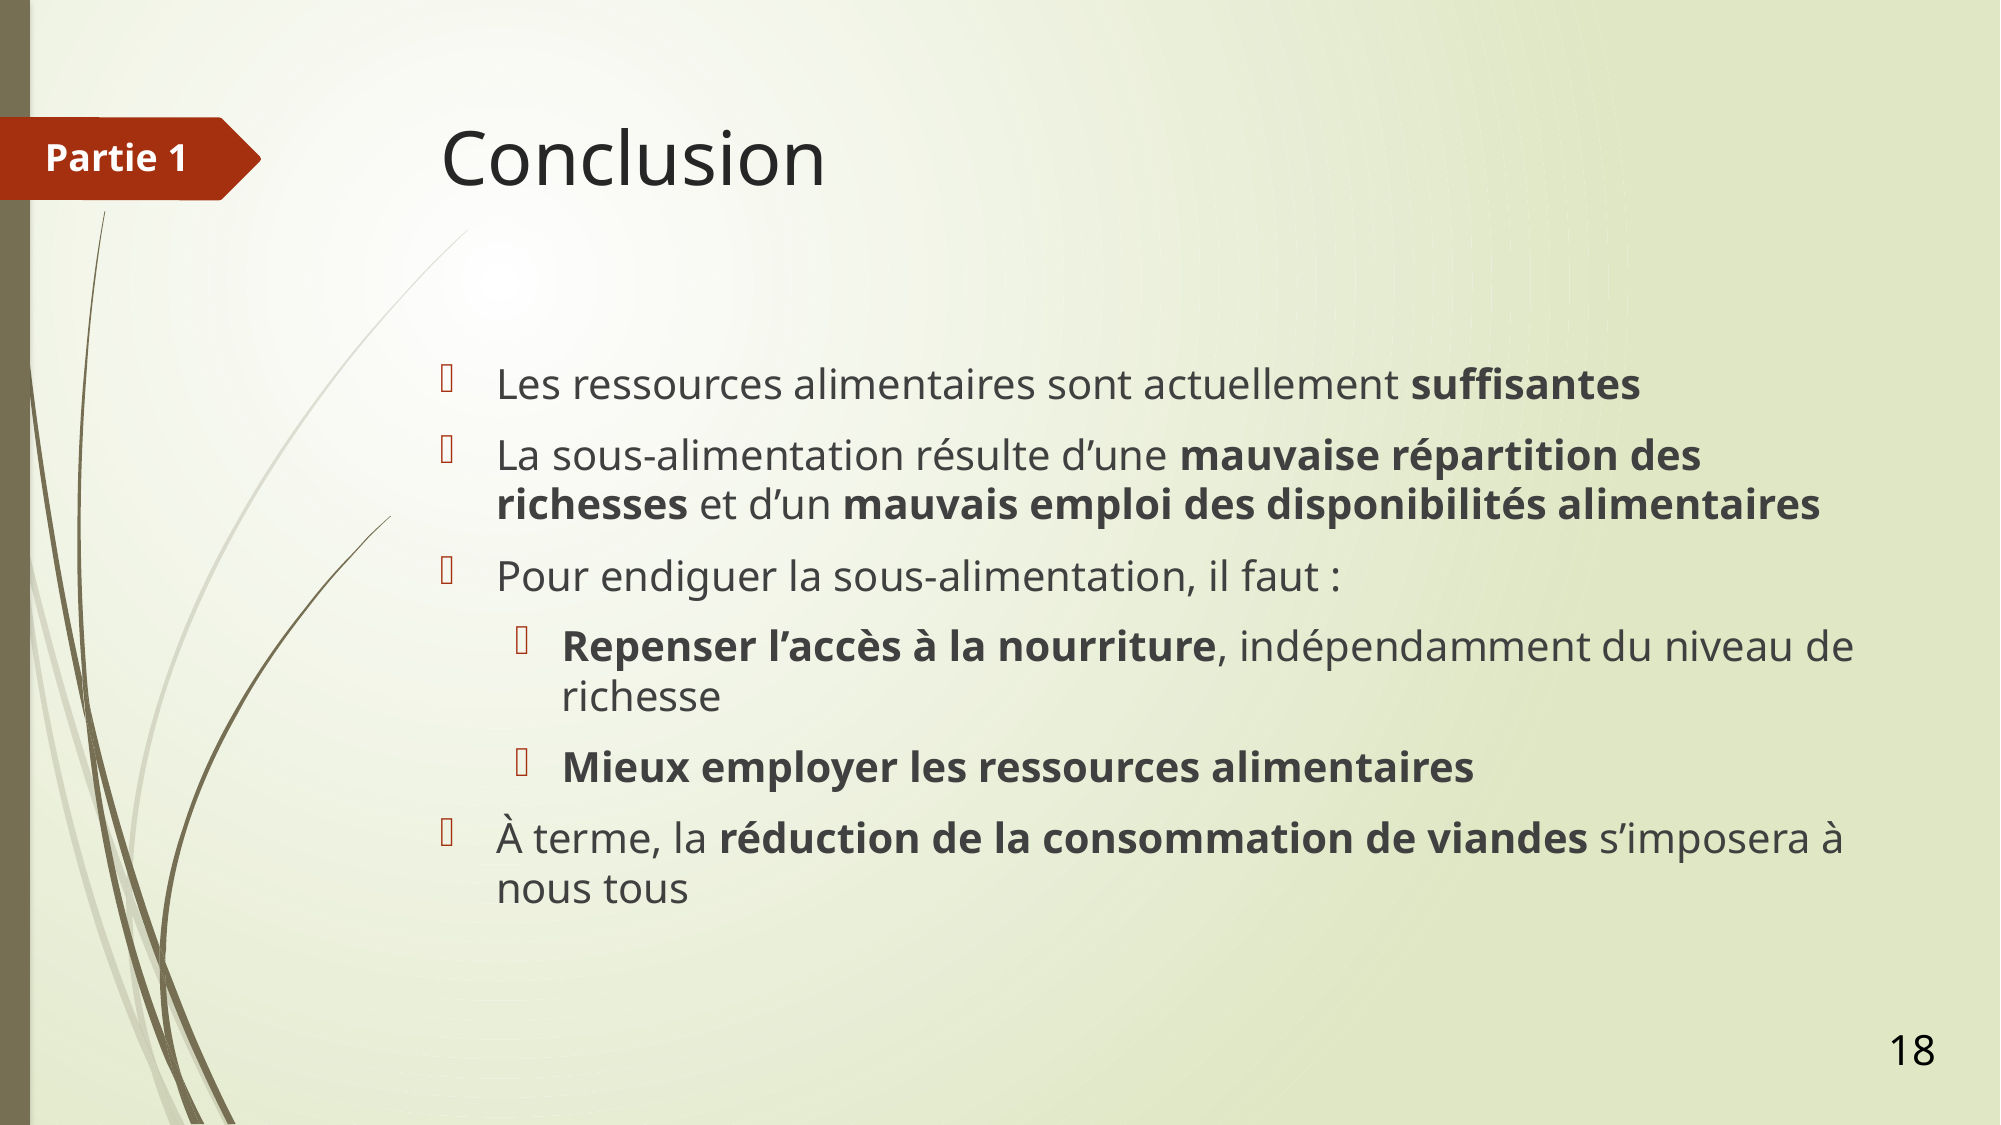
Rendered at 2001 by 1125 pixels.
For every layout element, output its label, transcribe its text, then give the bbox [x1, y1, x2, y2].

list Les ressources alimentaires sont actuellement suffisantes La sous-alimentation résulte d’une mauvaise répartition des richesses et d’un mauvais emploi des disponibilités alimentaires Pour endiguer la sous-alimentation, il faut : Repenser l’accès à la nourriture, indépendamment du niveau de richesse Mieux employer les ressources alimentaires À terme, la réduction de la consommation de viandes s’imposera à nous tous [424, 350, 1888, 970]
title Conclusion [425, 102, 1888, 313]
text_box Partie 1 [30, 126, 235, 187]
slide_number 18 [1823, 1022, 1952, 1083]
